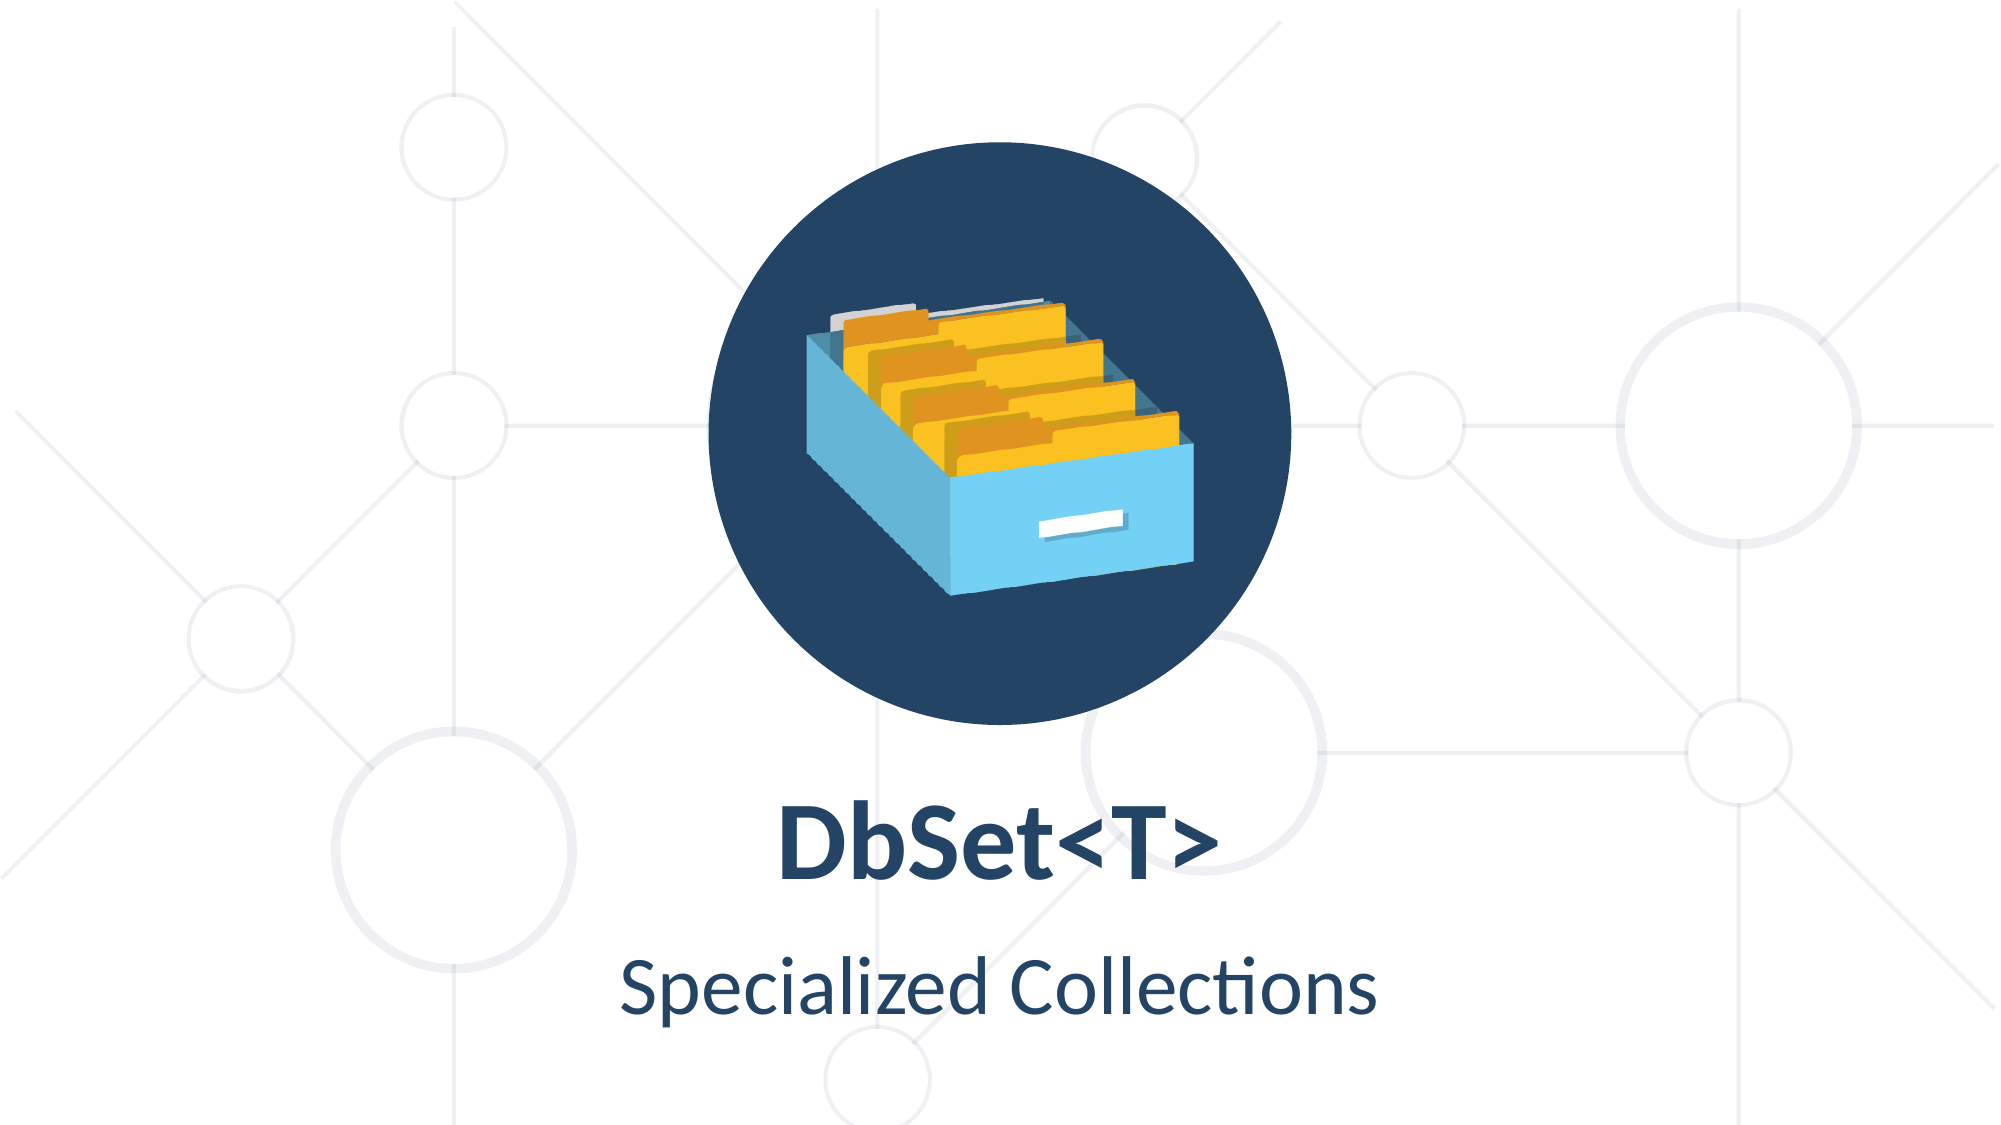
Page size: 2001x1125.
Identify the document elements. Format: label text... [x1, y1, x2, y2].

title DbSet<T> [100, 771, 1900, 898]
subtitle Specialized Collections [100, 916, 1900, 1043]
picture [767, 226, 1233, 660]
